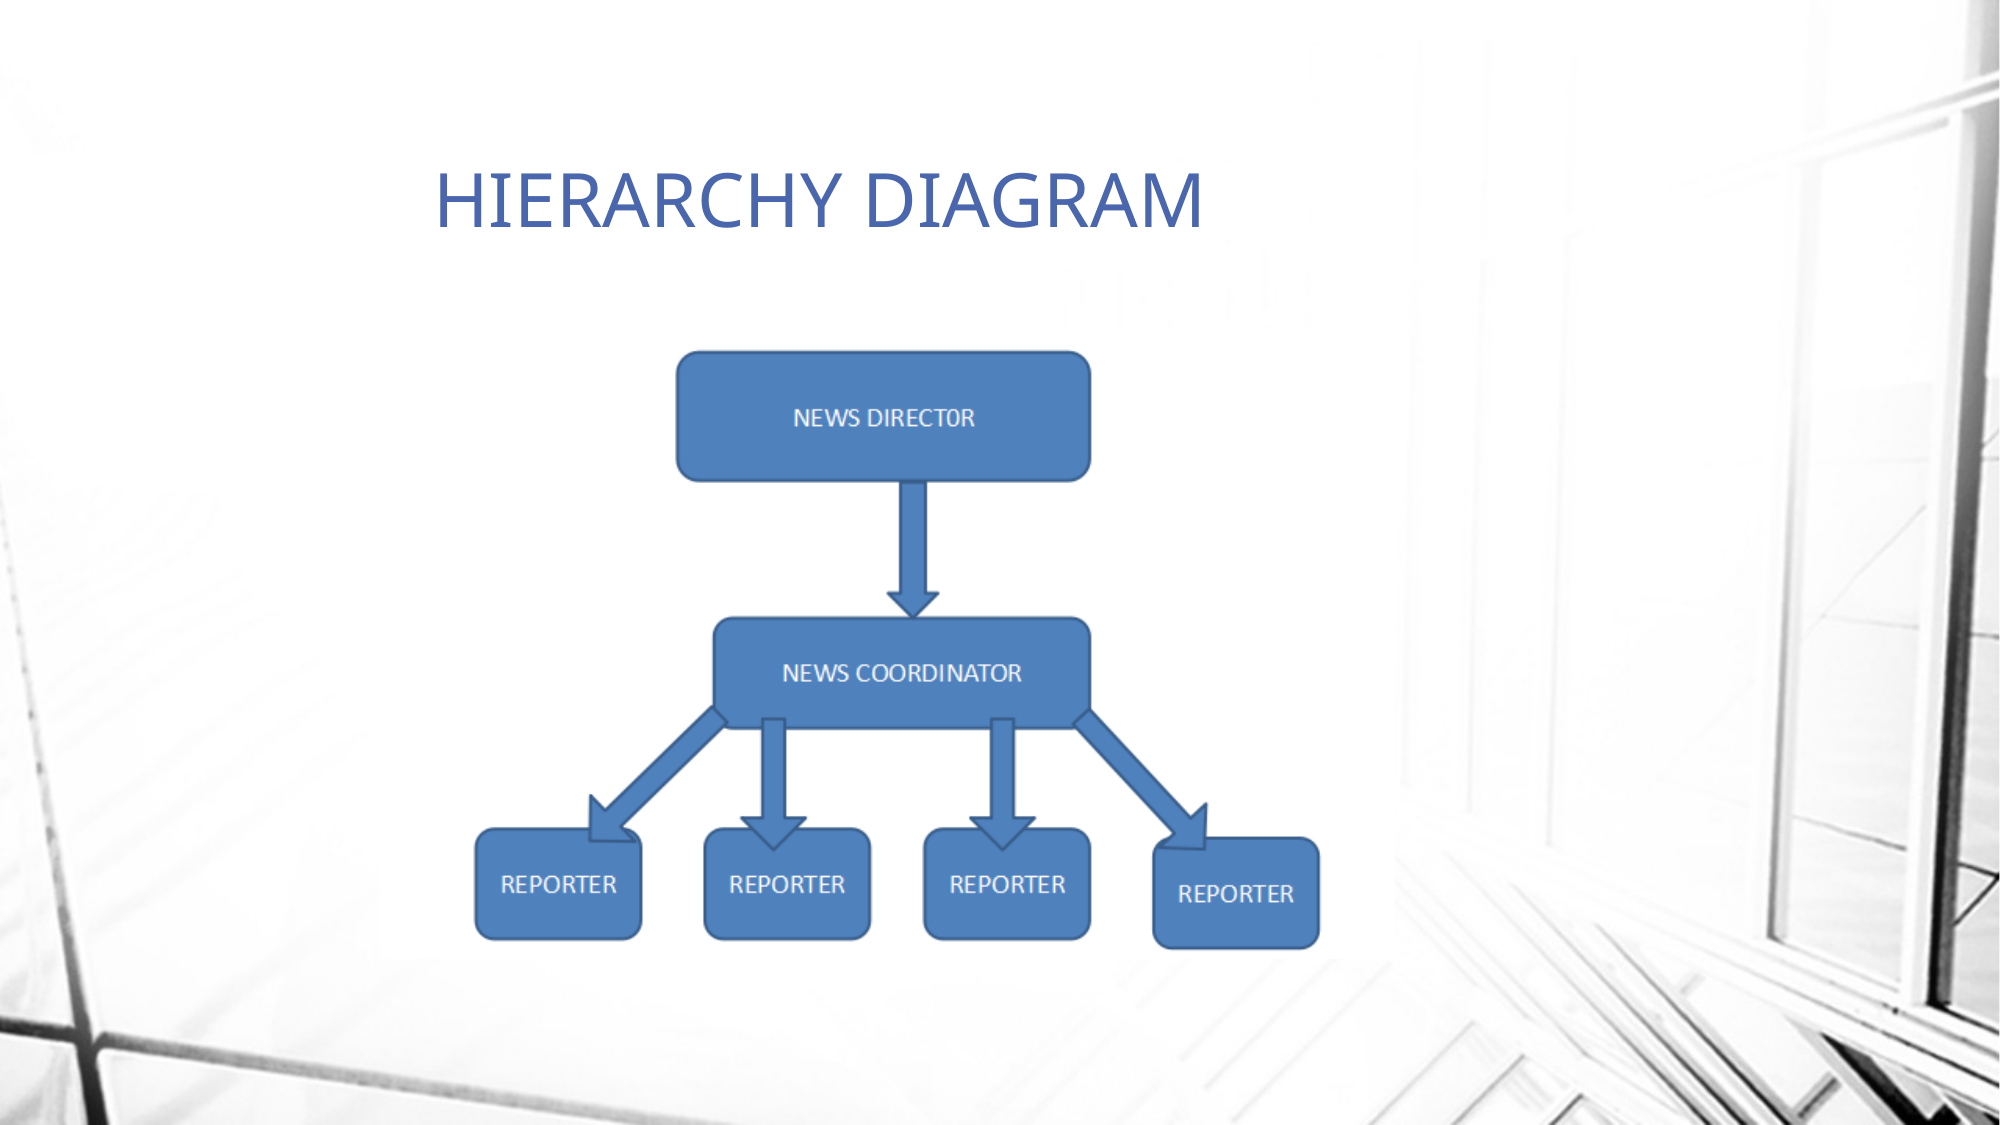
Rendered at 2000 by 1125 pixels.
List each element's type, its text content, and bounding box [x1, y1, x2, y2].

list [380, 328, 1395, 959]
picture [0, 0, 2000, 1125]
title HIERARCHY DIAGRAM [418, 137, 1356, 250]
